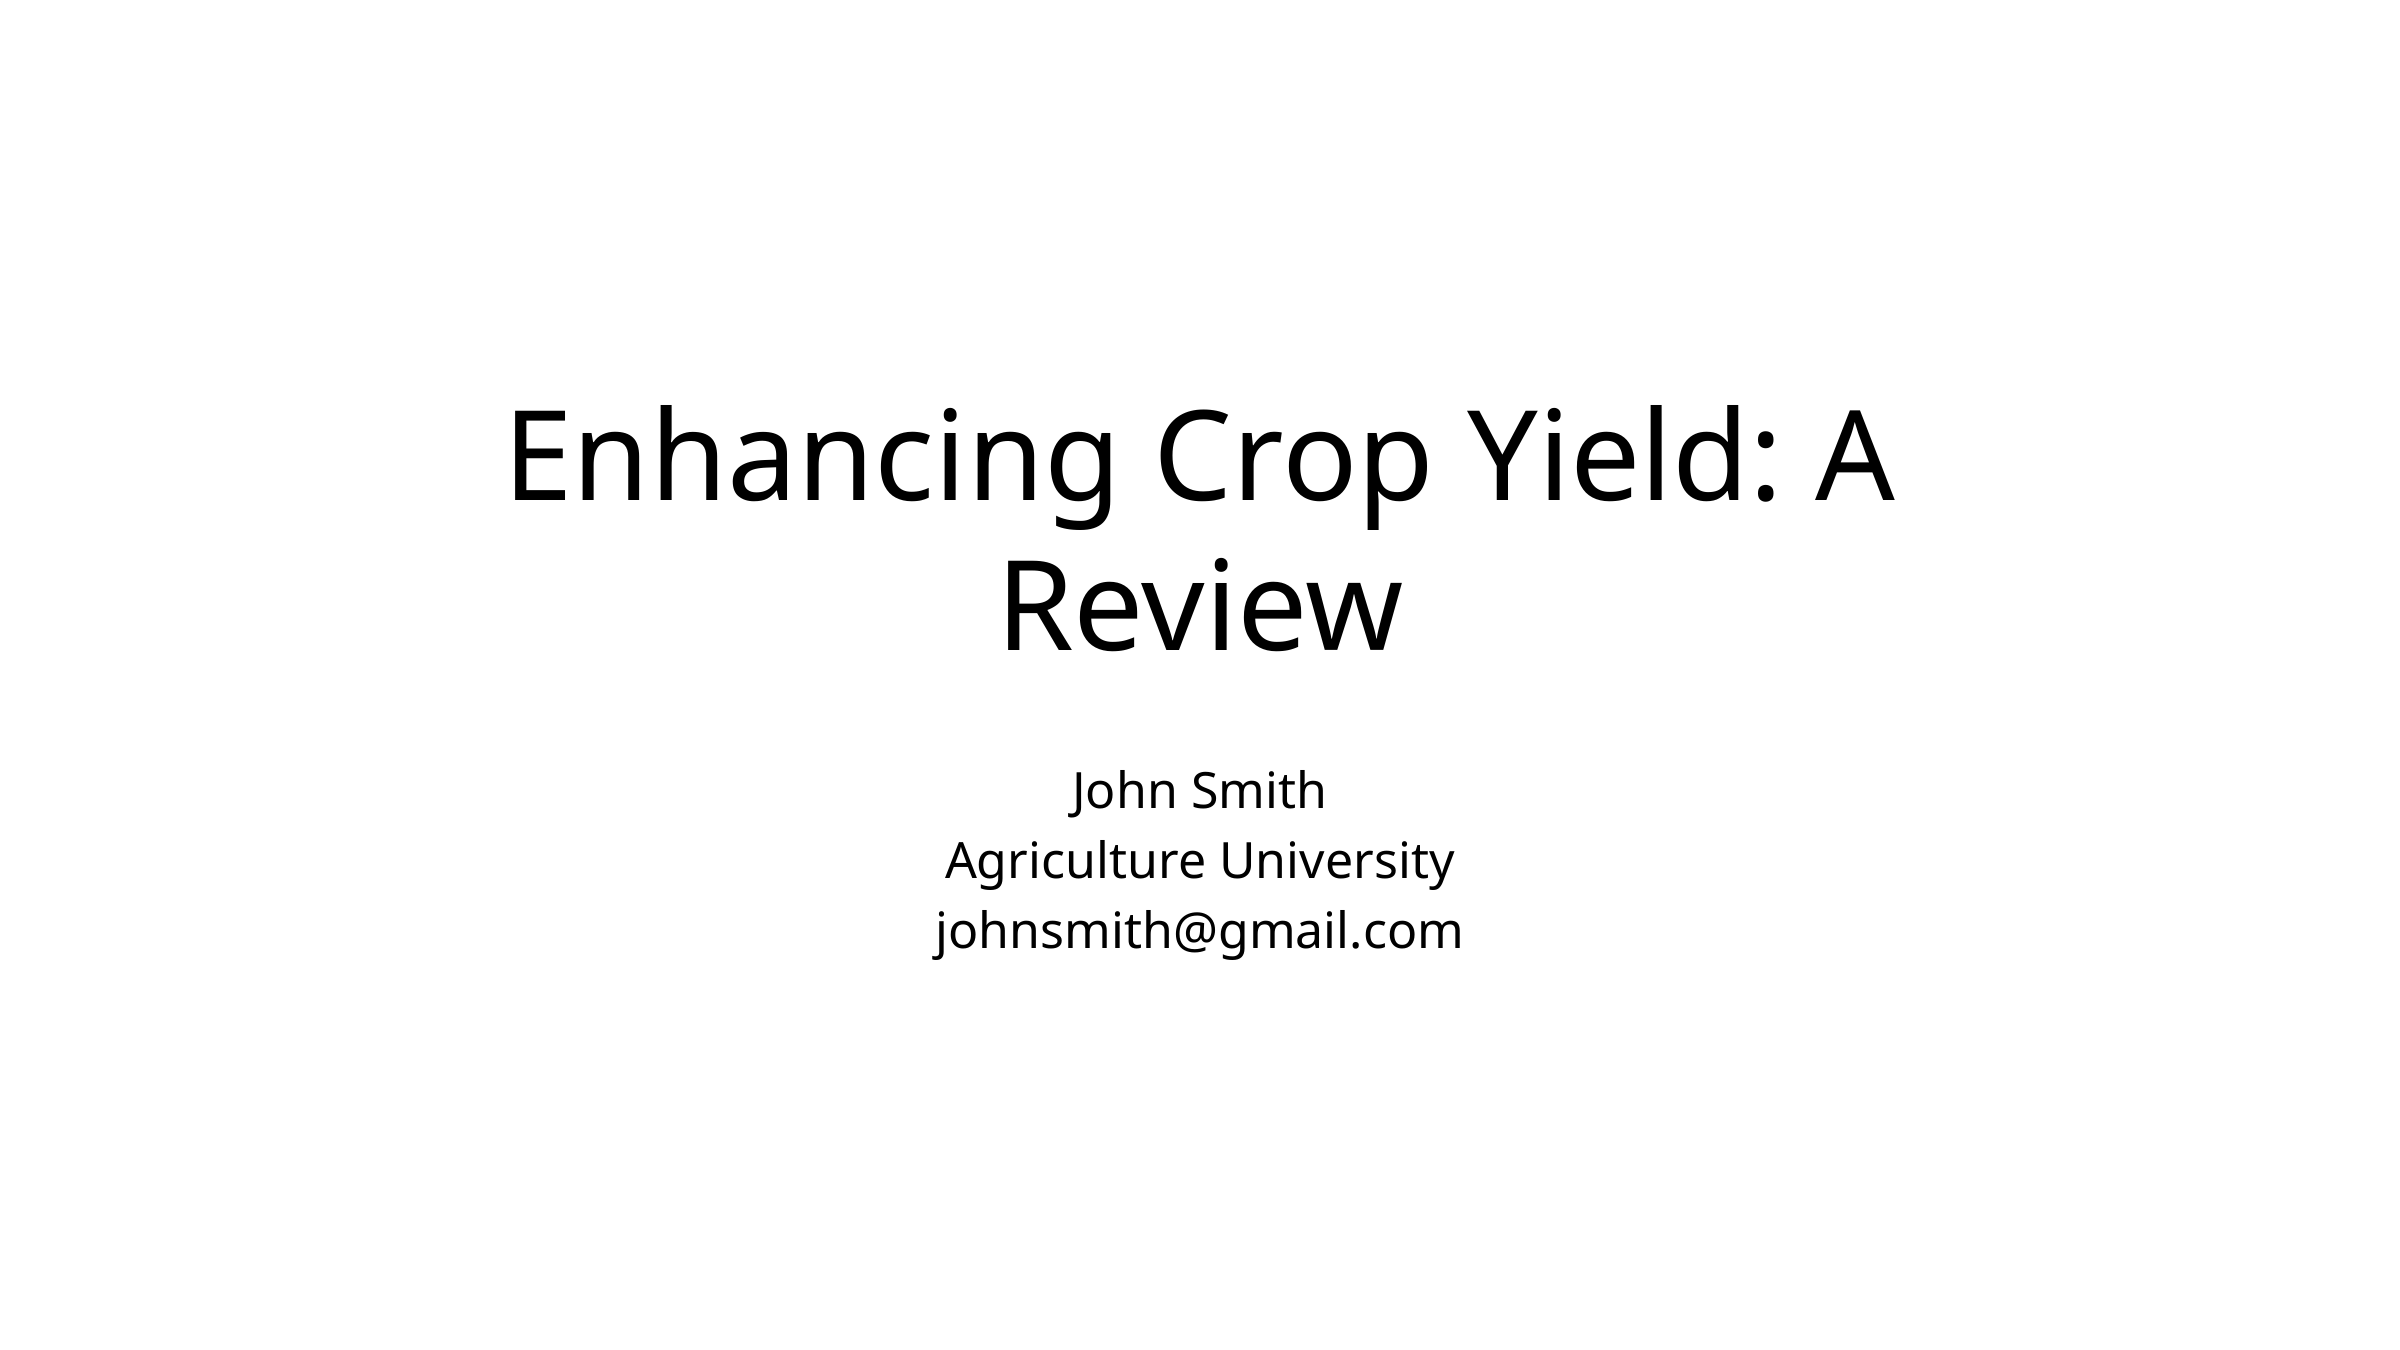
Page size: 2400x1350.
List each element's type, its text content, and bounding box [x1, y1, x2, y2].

subtitle John Smith Agriculture University johnsmith@gmail.com [450, 750, 1950, 1023]
title Enhancing Crop Yield: A Review [450, 329, 1950, 721]
